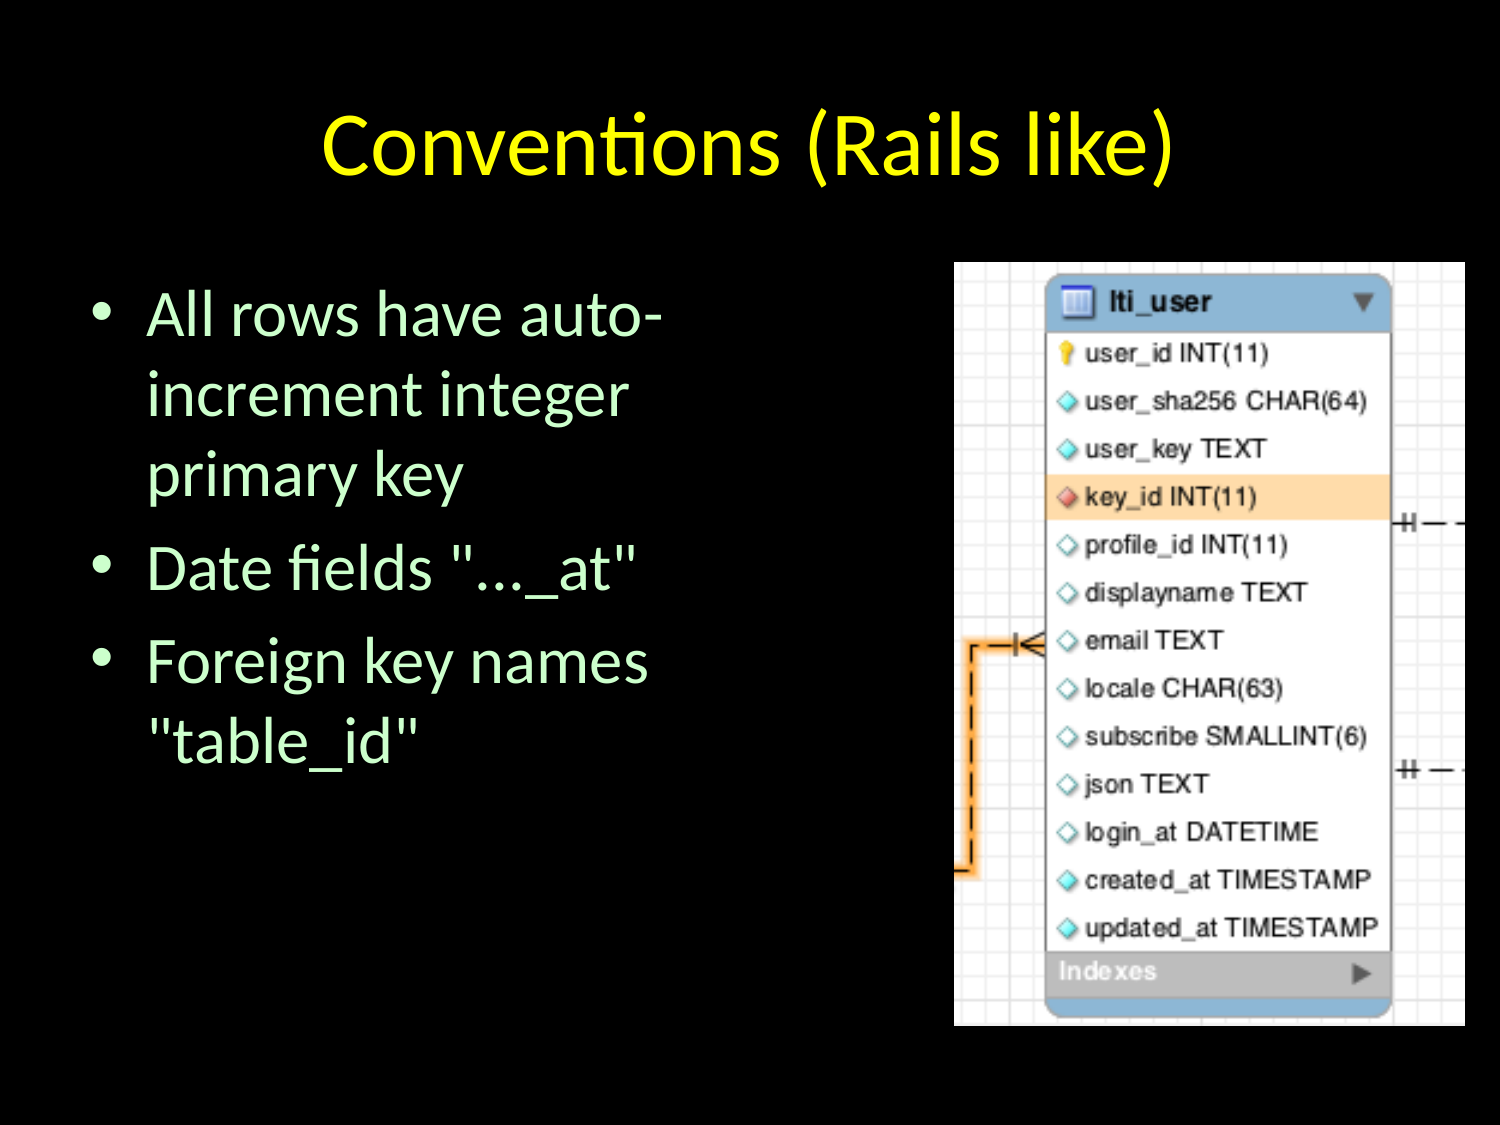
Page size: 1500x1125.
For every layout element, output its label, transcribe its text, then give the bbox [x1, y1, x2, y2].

picture [954, 262, 1465, 1026]
list All rows have auto-increment integer primary key Date fields "..._at" Foreign key names "table_id" [75, 262, 829, 1005]
title Conventions (Rails like) [75, 45, 1425, 233]
